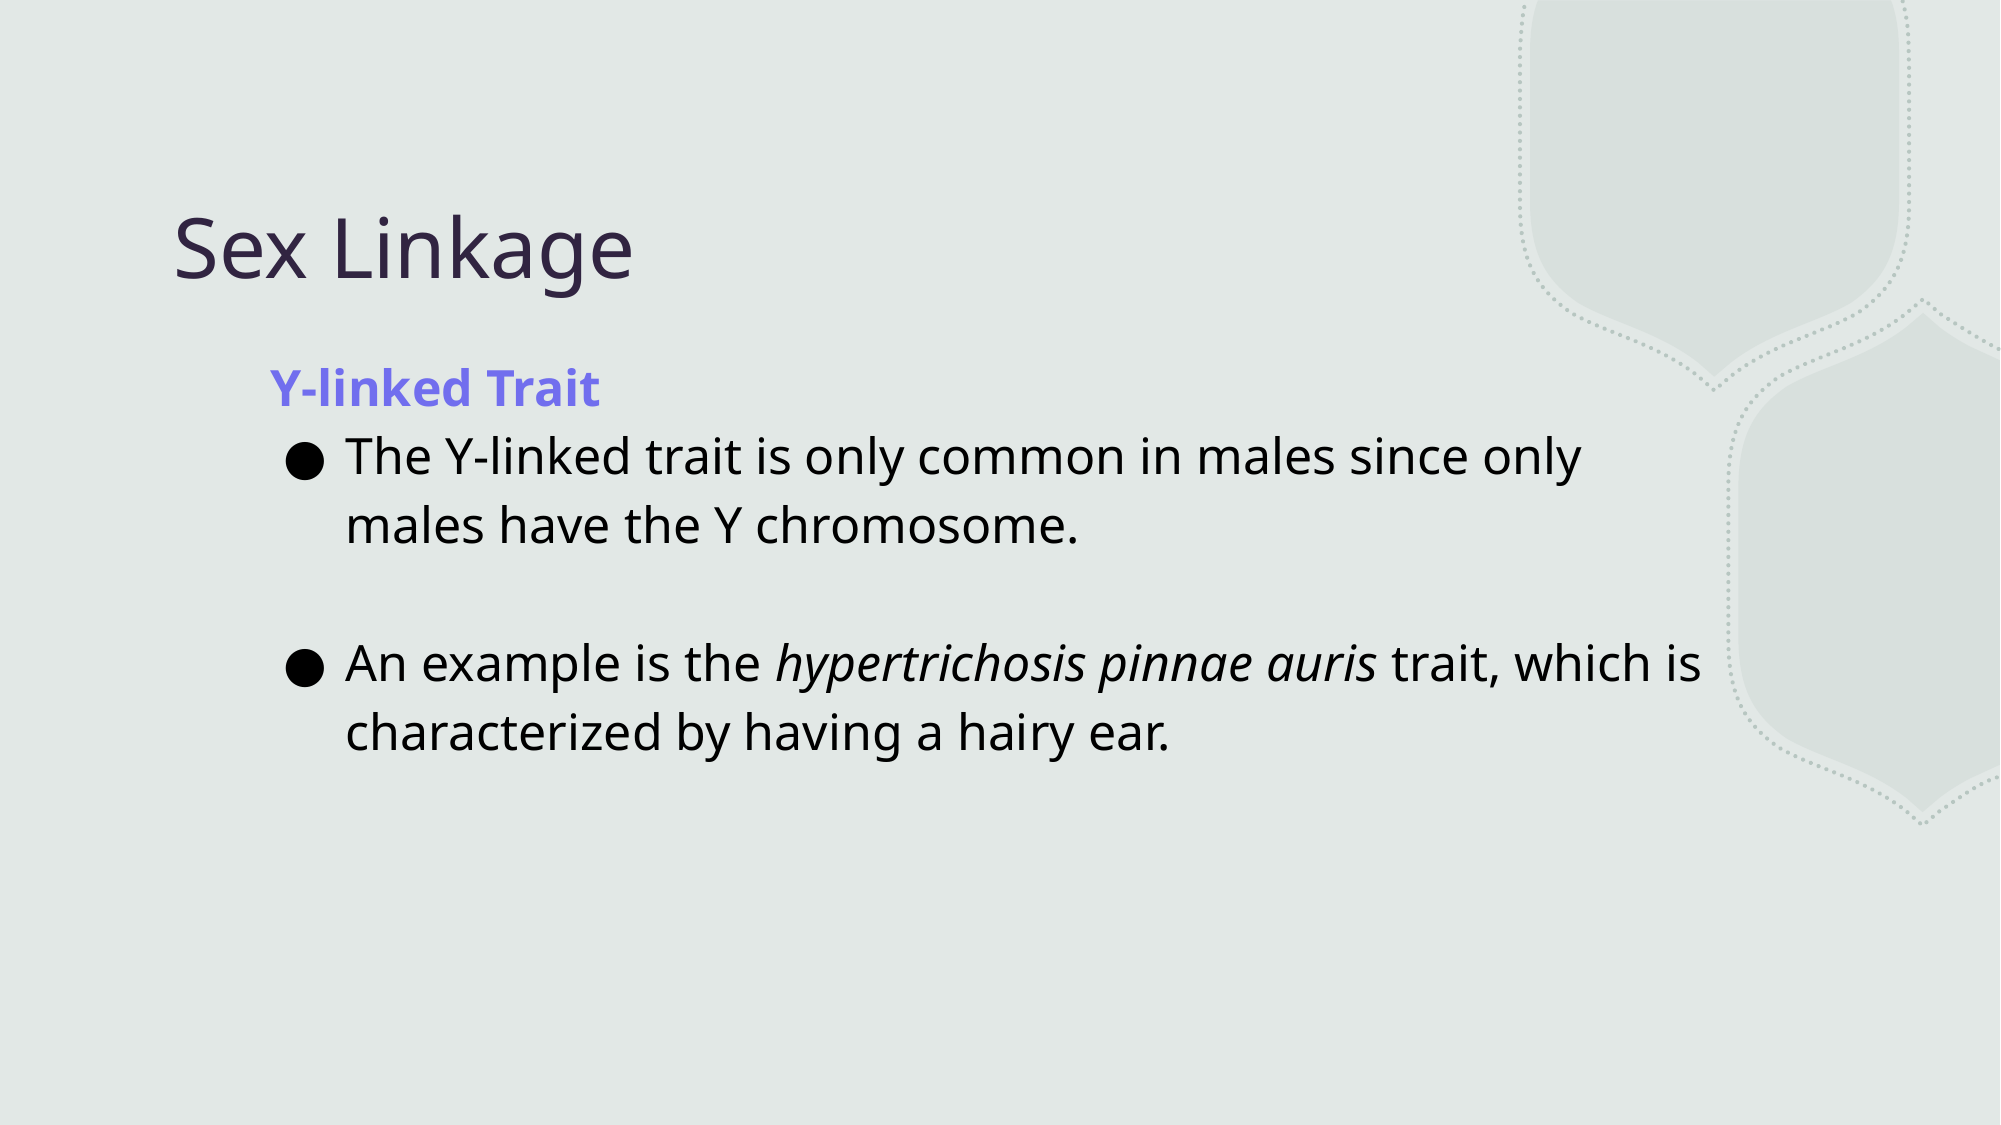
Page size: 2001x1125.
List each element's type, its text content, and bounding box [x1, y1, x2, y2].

list Y-linked Trait The Y-linked trait is only common in males since only males have the Y chromosome. An example is the hypertrichosis pinnae auris trait, which is characterized by having a hairy ear. [255, 332, 1745, 931]
title Sex Linkage [158, 157, 1648, 332]
